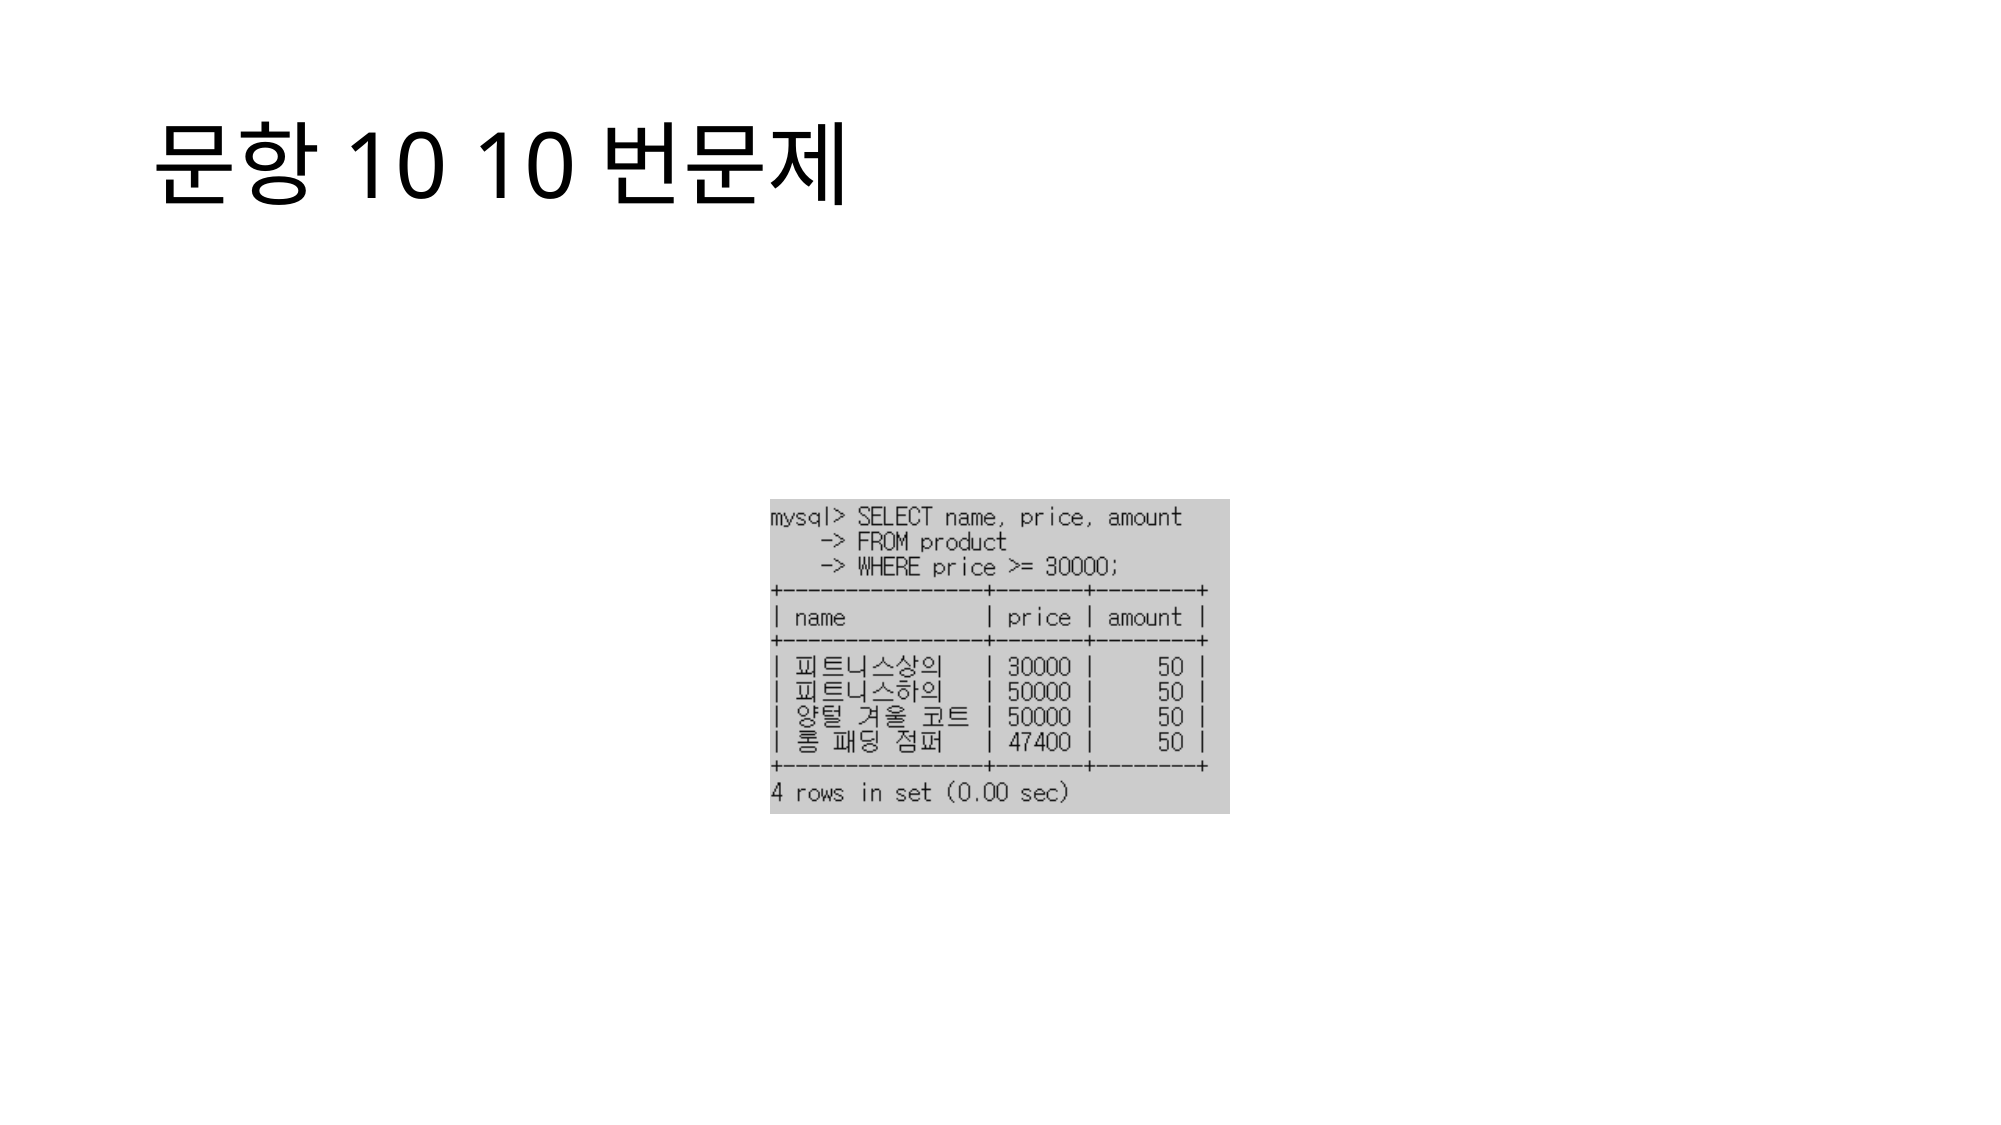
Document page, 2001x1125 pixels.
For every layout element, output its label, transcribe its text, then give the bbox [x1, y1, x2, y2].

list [770, 499, 1230, 814]
title 문항10 10번문제 [137, 59, 1863, 278]
